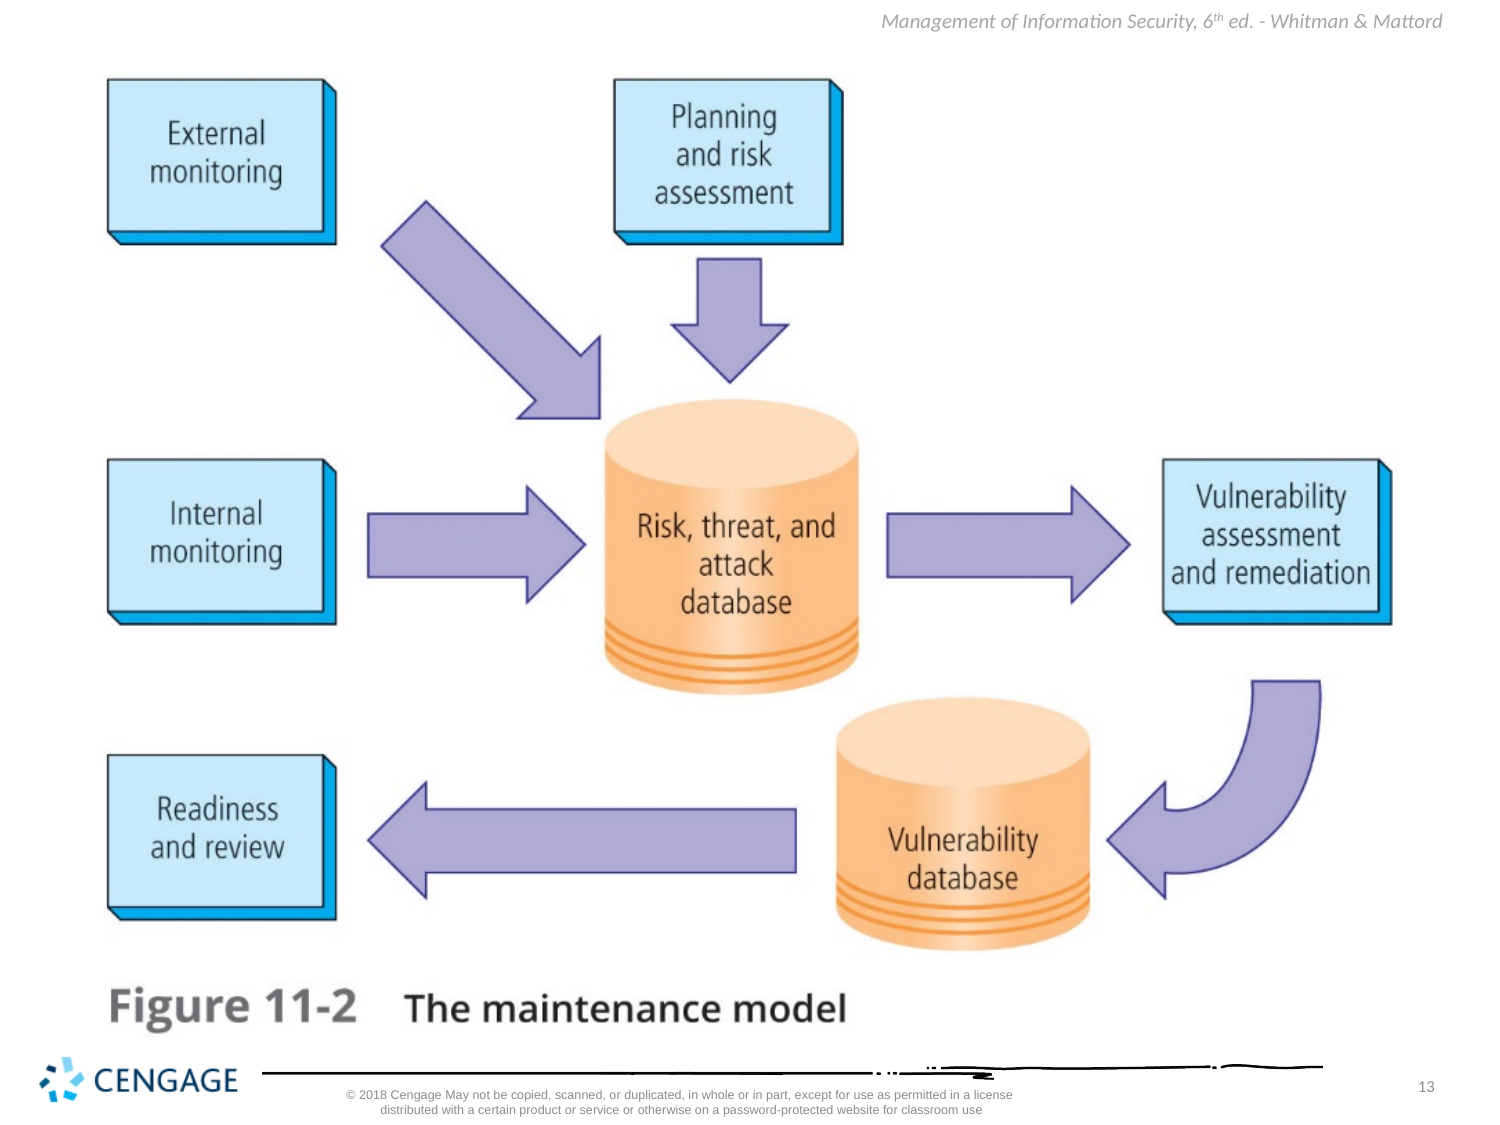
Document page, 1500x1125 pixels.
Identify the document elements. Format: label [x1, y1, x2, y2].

picture [103, 74, 1397, 1038]
picture [19, 1043, 250, 1115]
picture [262, 1064, 1323, 1080]
